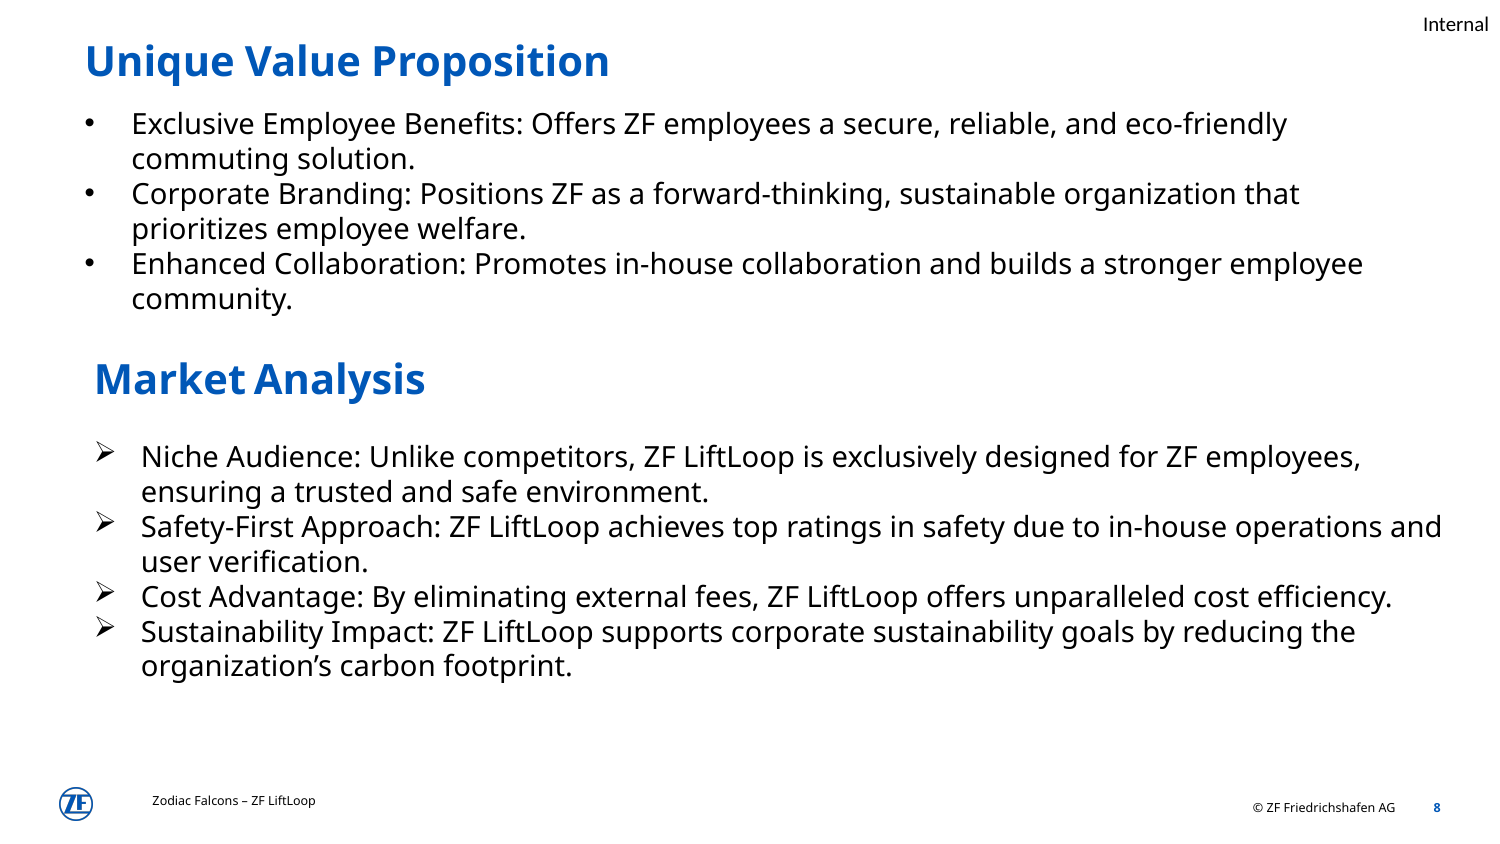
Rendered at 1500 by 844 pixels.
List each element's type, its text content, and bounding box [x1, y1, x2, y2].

text_box Market Analysis Niche Audience: Unlike competitors, ZF LiftLoop is exclusively designed for ZF employees, ensuring a trusted and safe environment. Safety-First Approach: ZF LiftLoop achieves top ratings in safety due to in-house operations and user verification. Cost Advantage: By eliminating external fees, ZF LiftLoop offers unparalleled cost efficiency. Sustainability Impact: ZF LiftLoop supports corporate sustainability goals by reducing the organization’s carbon footprint. [79, 345, 1461, 691]
picture [59, 786, 94, 822]
text_box Unique Value Proposition [69, 27, 820, 93]
slide_number 8 [1411, 799, 1441, 817]
footer Zodiac Falcons – ZF LiftLoop [152, 799, 1009, 817]
text_box Exclusive Employee Benefits: Offers ZF employees a secure, reliable, and eco-friendly commuting solution. Corporate Branding: Positions ZF as a forward-thinking, sustainable organization that prioritizes employee welfare. Enhanced Collaboration: Promotes in-house collaboration and builds a stronger employee community. [69, 97, 1421, 358]
